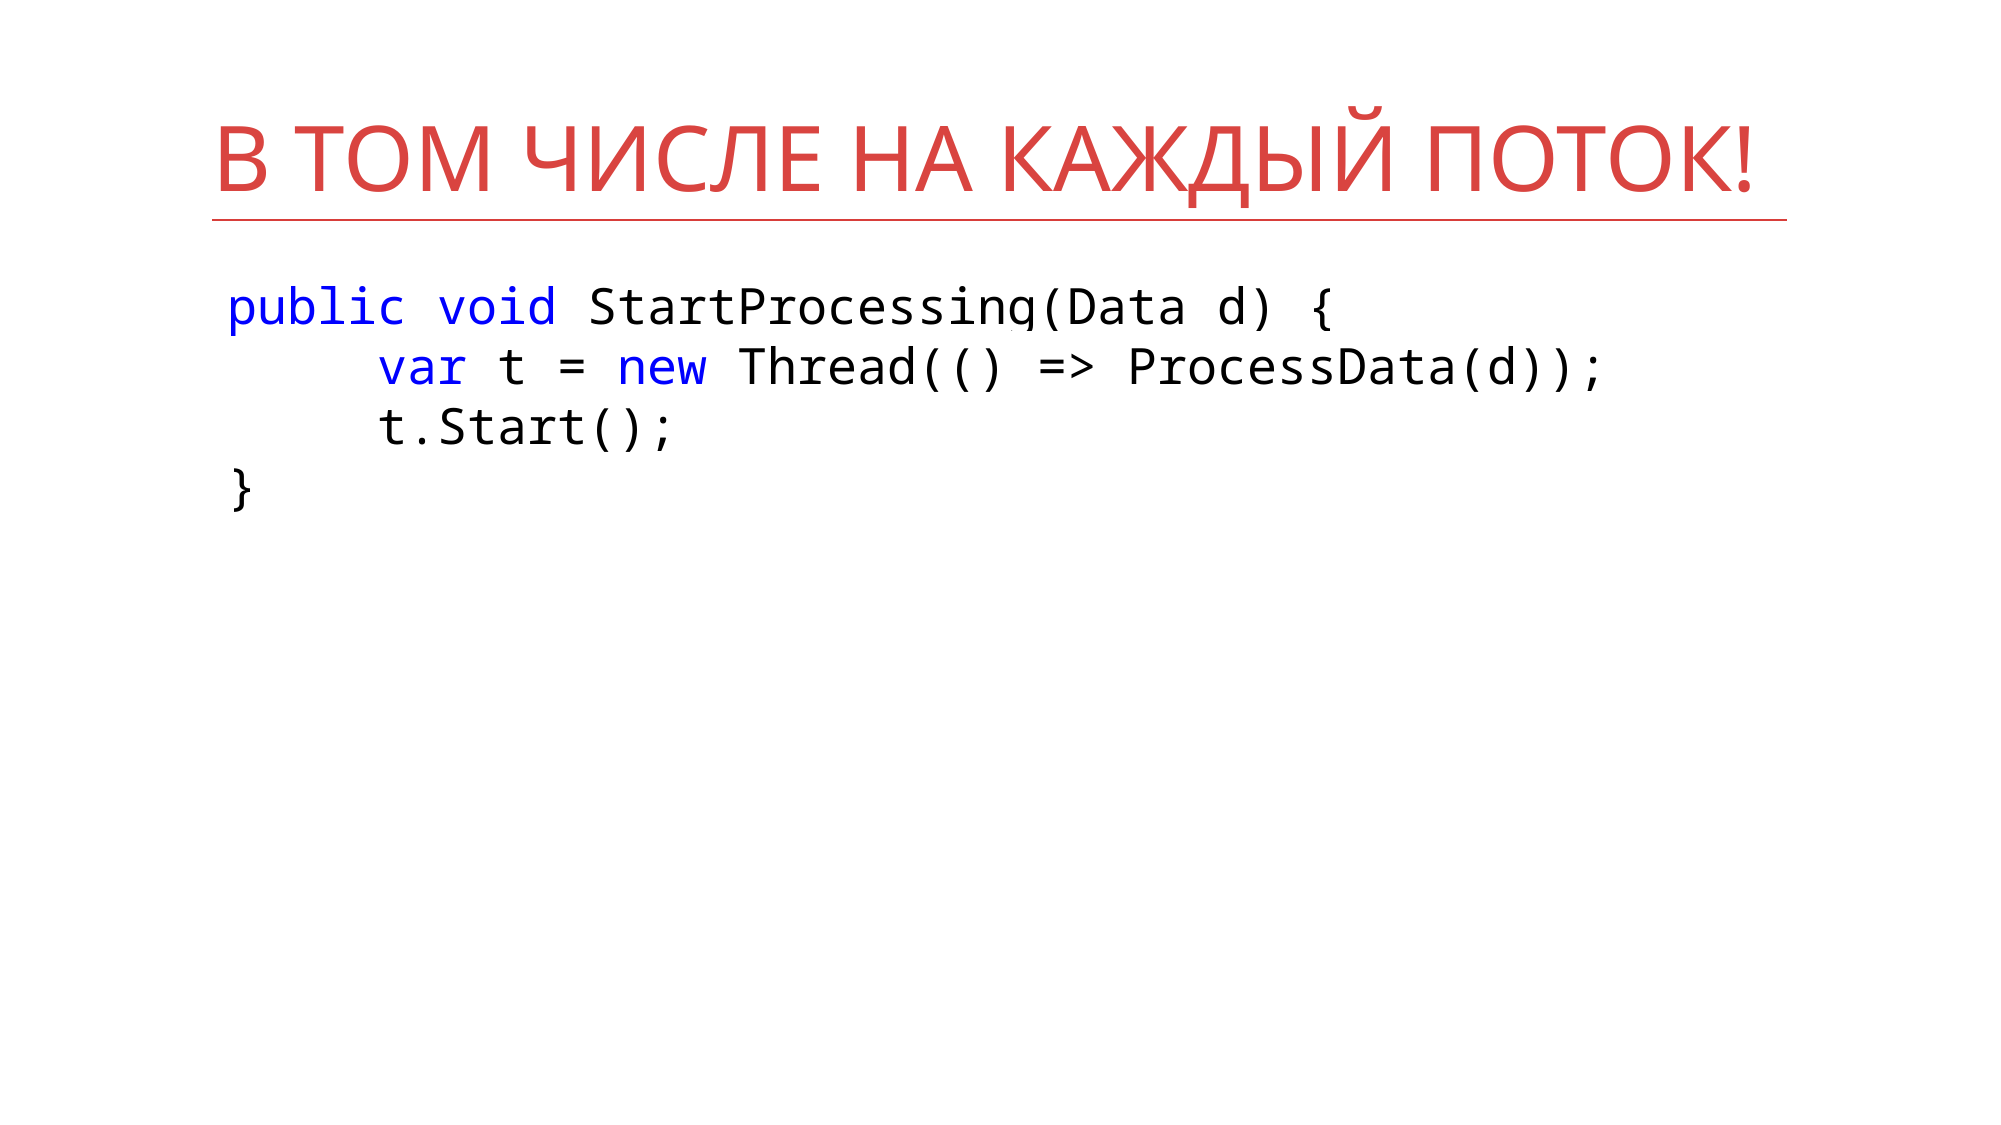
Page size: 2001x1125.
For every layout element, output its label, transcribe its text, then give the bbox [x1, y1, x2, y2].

list public void StartProcessing(Data d) { var t = new Thread(() => ProcessData(d)); t.Start(); } [212, 267, 1788, 1035]
title В том числе на каждый поток! [212, 90, 1788, 220]
